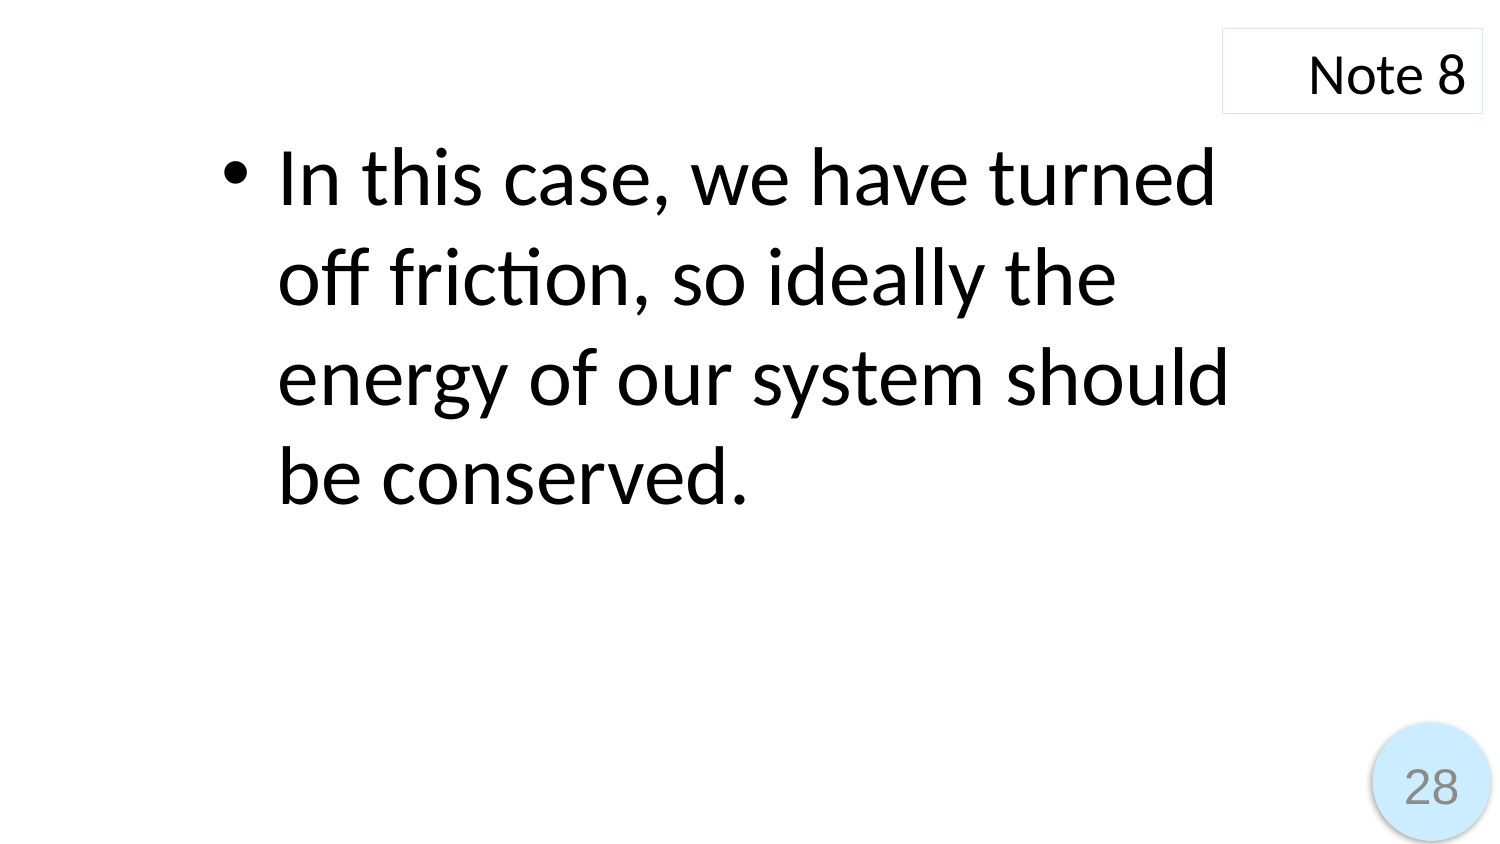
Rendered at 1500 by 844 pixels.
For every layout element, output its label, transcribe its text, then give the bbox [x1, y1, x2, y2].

list In this case, we have turned off friction, so ideally the energy of our system should be conserved. [206, 114, 1317, 786]
slide_number 28 [1372, 762, 1491, 807]
text_box Note 8 [1222, 28, 1483, 114]
